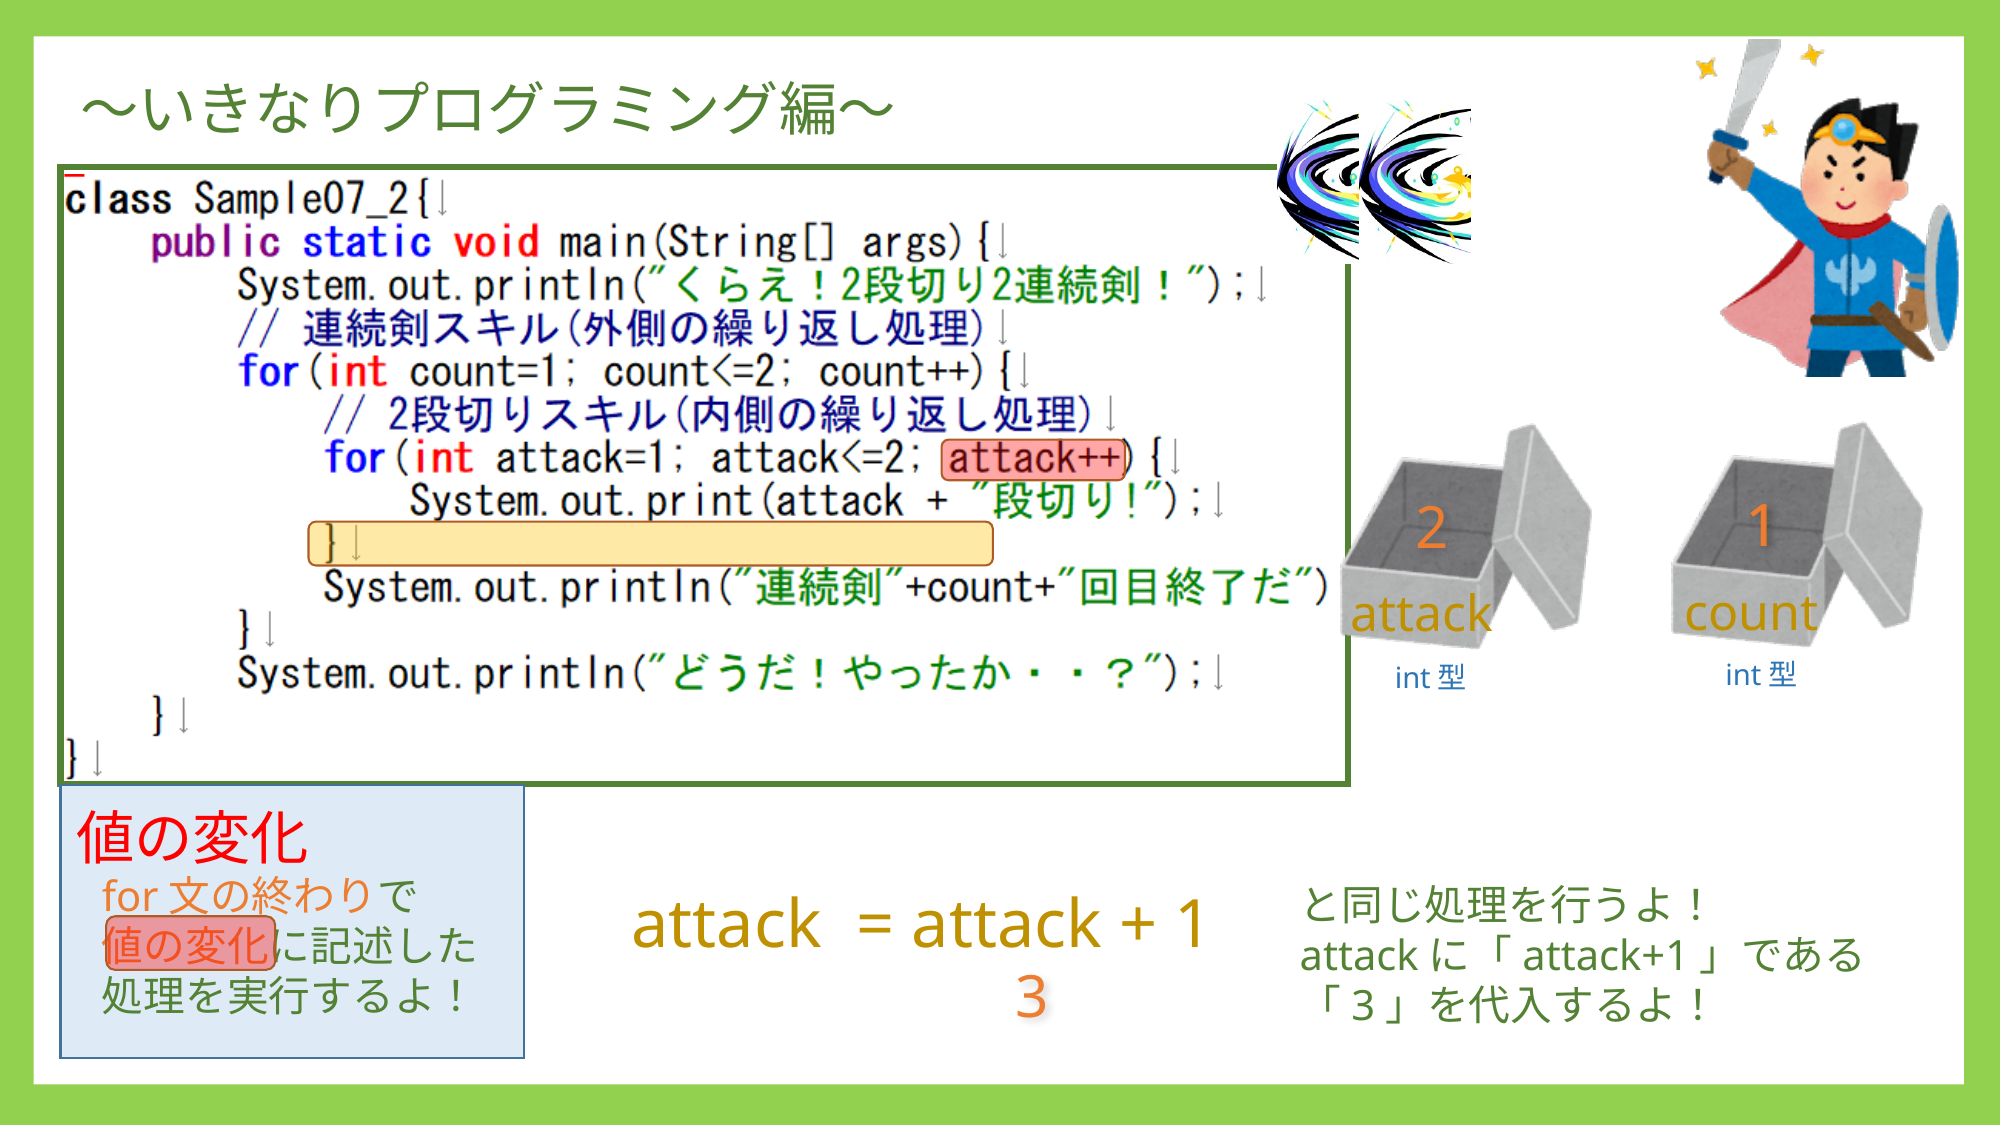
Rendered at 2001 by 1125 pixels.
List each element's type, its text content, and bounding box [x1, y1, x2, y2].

text_box と同じ処理を行うよ！ attackに「attack+1」である 「3」を代入するよ！ [1284, 871, 1881, 1037]
picture [1663, 413, 1936, 675]
text_box [105, 915, 277, 971]
text_box int型 [1380, 677, 1482, 702]
text_box int型 [1710, 675, 1813, 699]
picture [1663, 39, 2000, 377]
text_box 値の変化 [61, 793, 324, 879]
picture [60, 97, 1605, 784]
text_box [60, 166, 1277, 174]
text_box ～いきなりプログラミング編～ [65, 64, 911, 150]
text_box 3 [1001, 952, 1074, 1037]
text_box for文の終わりで 値の変化に記述した 処理を実行するよ！ [87, 862, 493, 1028]
text_box attack = attack + 1 [616, 873, 1229, 969]
text_box [59, 784, 525, 1059]
